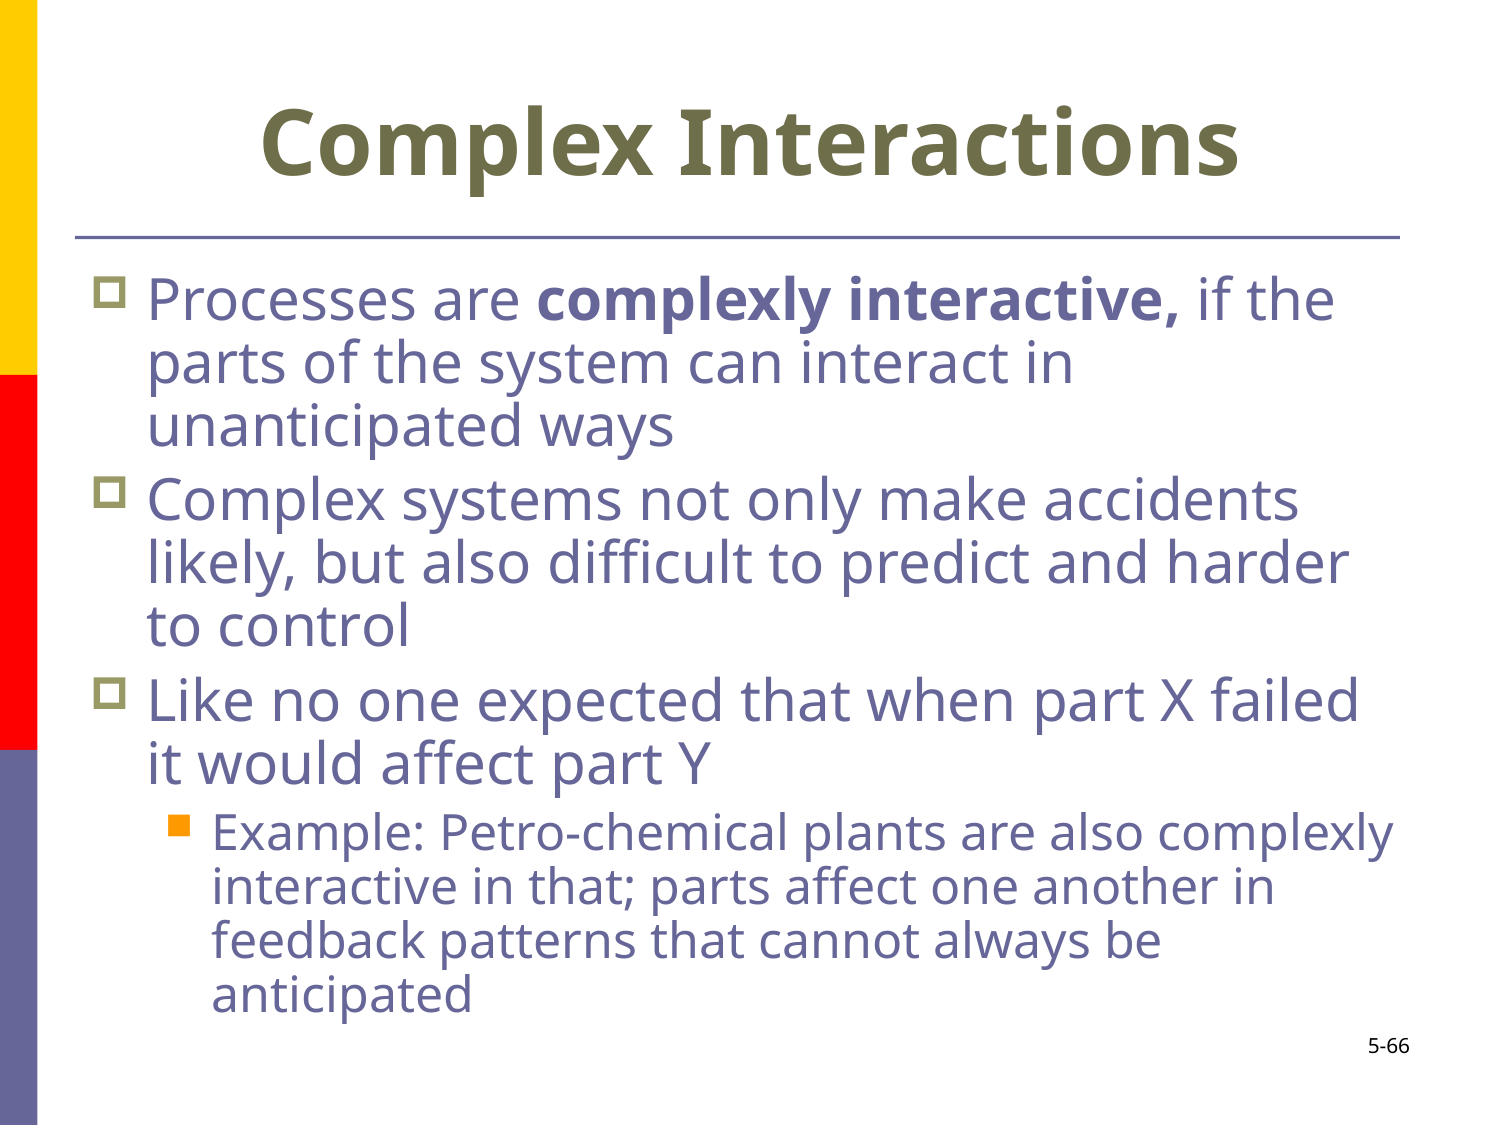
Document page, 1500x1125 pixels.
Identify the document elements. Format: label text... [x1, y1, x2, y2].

slide_number 5-66 [1074, 1025, 1425, 1100]
list Processes are complexly interactive, if the parts of the system can interact in unanticipated ways Complex systems not only make accidents likely, but also difficult to predict and harder to control Like no one expected that when part X failed it would affect part Y Example: Petro-chemical plants are also complexly interactive in that; parts affect one another in feedback patterns that cannot always be anticipated [75, 262, 1425, 1035]
title Complex Interactions [75, 45, 1425, 233]
